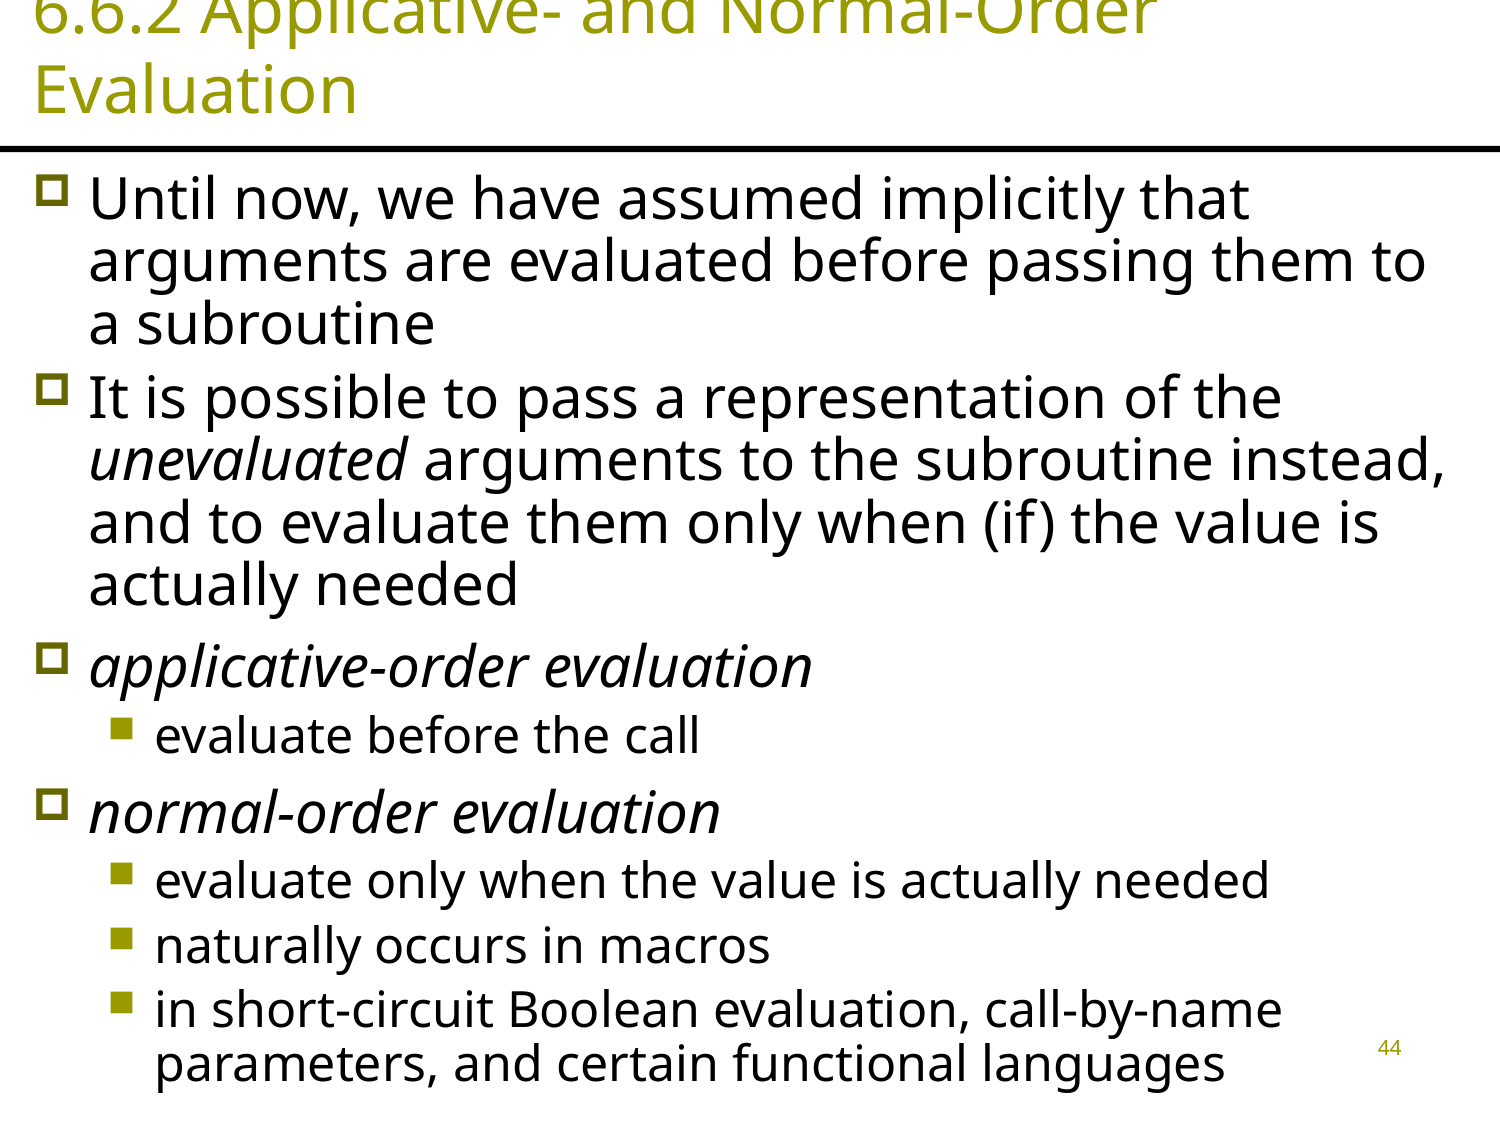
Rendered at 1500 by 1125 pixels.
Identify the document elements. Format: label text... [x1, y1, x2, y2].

title 6.6.2 Applicative- and Normal-Order Evaluation [17, 7, 1483, 135]
slide_number 44 [1066, 1026, 1417, 1102]
list Until now, we have assumed implicitly that arguments are evaluated before passing them to a subroutine It is possible to pass a representation of the unevaluated arguments to the subroutine instead, and to evaluate them only when (if) the value is actually needed applicative-order evaluation evaluate before the call normal-order evaluation evaluate only when the value is actually needed naturally occurs in macros in short-circuit Boolean evaluation, call-by-name parameters, and certain functional languages [17, 160, 1483, 1006]
